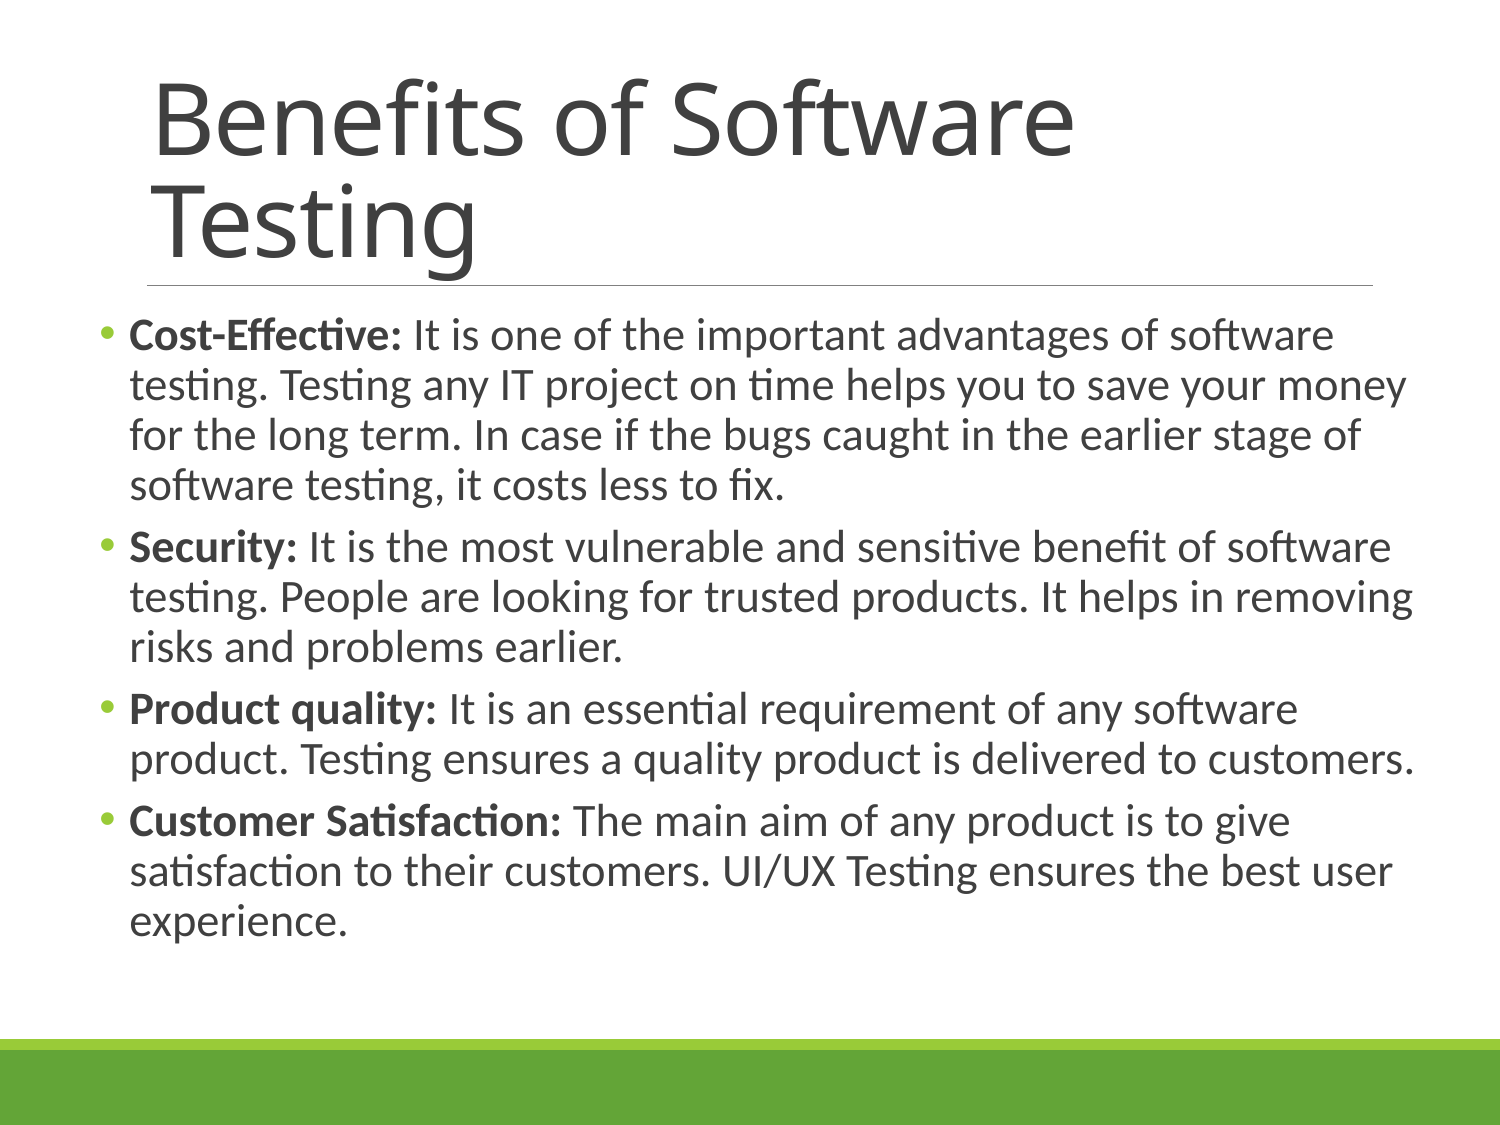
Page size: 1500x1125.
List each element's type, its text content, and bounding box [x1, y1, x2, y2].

list Cost-Effective: It is one of the important advantages of software testing. Testing any IT project on time helps you to save your money for the long term. In case if the bugs caught in the earlier stage of software testing, it costs less to fix. Security: It is the most vulnerable and sensitive benefit of software testing. People are looking for trusted products. It helps in removing risks and problems earlier. Product quality: It is an essential requirement of any software product. Testing ensures a quality product is delivered to customers. Customer Satisfaction: The main aim of any product is to give satisfaction to their customers. UI/UX Testing ensures the best user experience. [66, 302, 1441, 963]
title Benefits of Software Testing [135, 47, 1373, 285]
